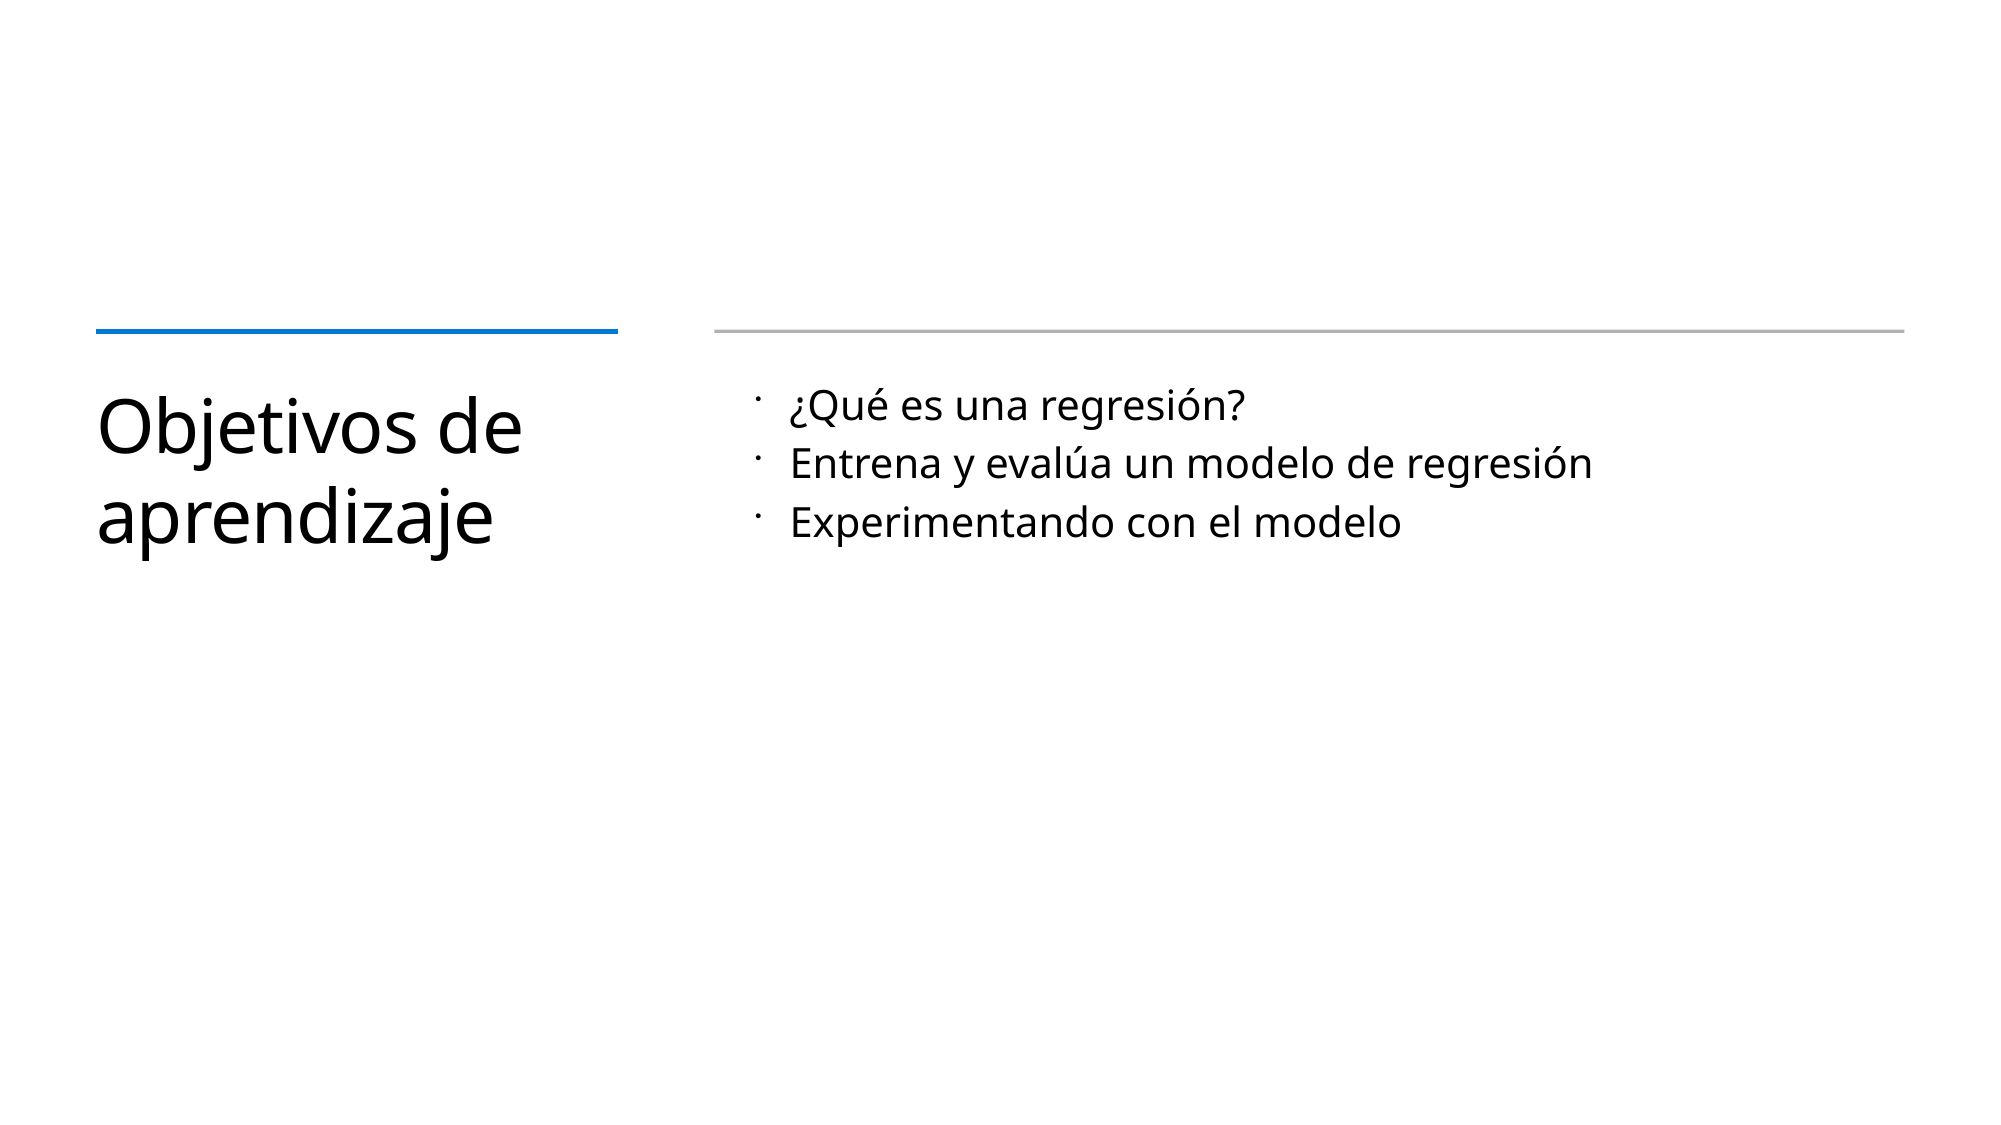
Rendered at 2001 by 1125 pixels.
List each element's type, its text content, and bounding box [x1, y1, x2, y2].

title Objetivos de aprendizaje [96, 378, 618, 561]
list ¿Qué es una regresión? Entrena y evalúa un modelo de regresión Experimentando con el modelo [714, 378, 1905, 551]
